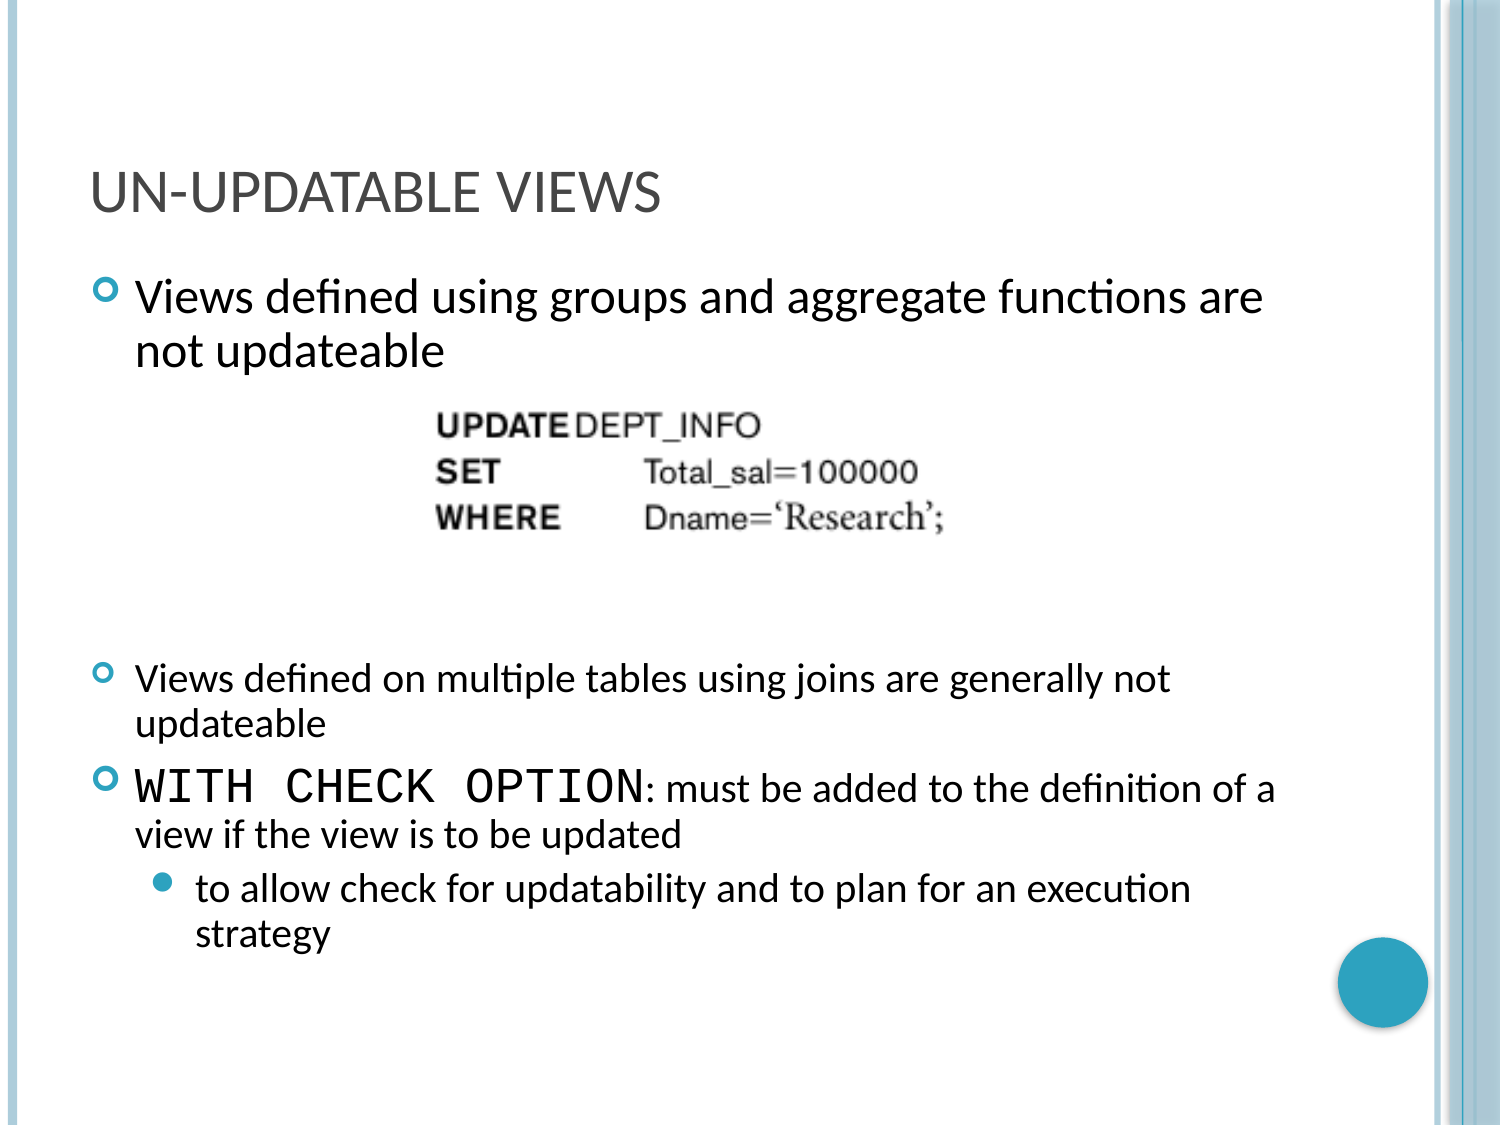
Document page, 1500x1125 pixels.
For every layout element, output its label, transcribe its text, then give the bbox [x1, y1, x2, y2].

picture [410, 391, 993, 561]
list Views defined using groups and aggregate functions are not updateable Views defined on multiple tables using joins are generally not updateable WITH CHECK OPTION: must be added to the definition of a view if the view is to be updated to allow check for updatability and to plan for an execution strategy [74, 262, 1301, 1063]
slide_number Chapter 9-84 [1173, 1047, 1486, 1112]
title Un-updatable Views [75, 45, 1300, 233]
